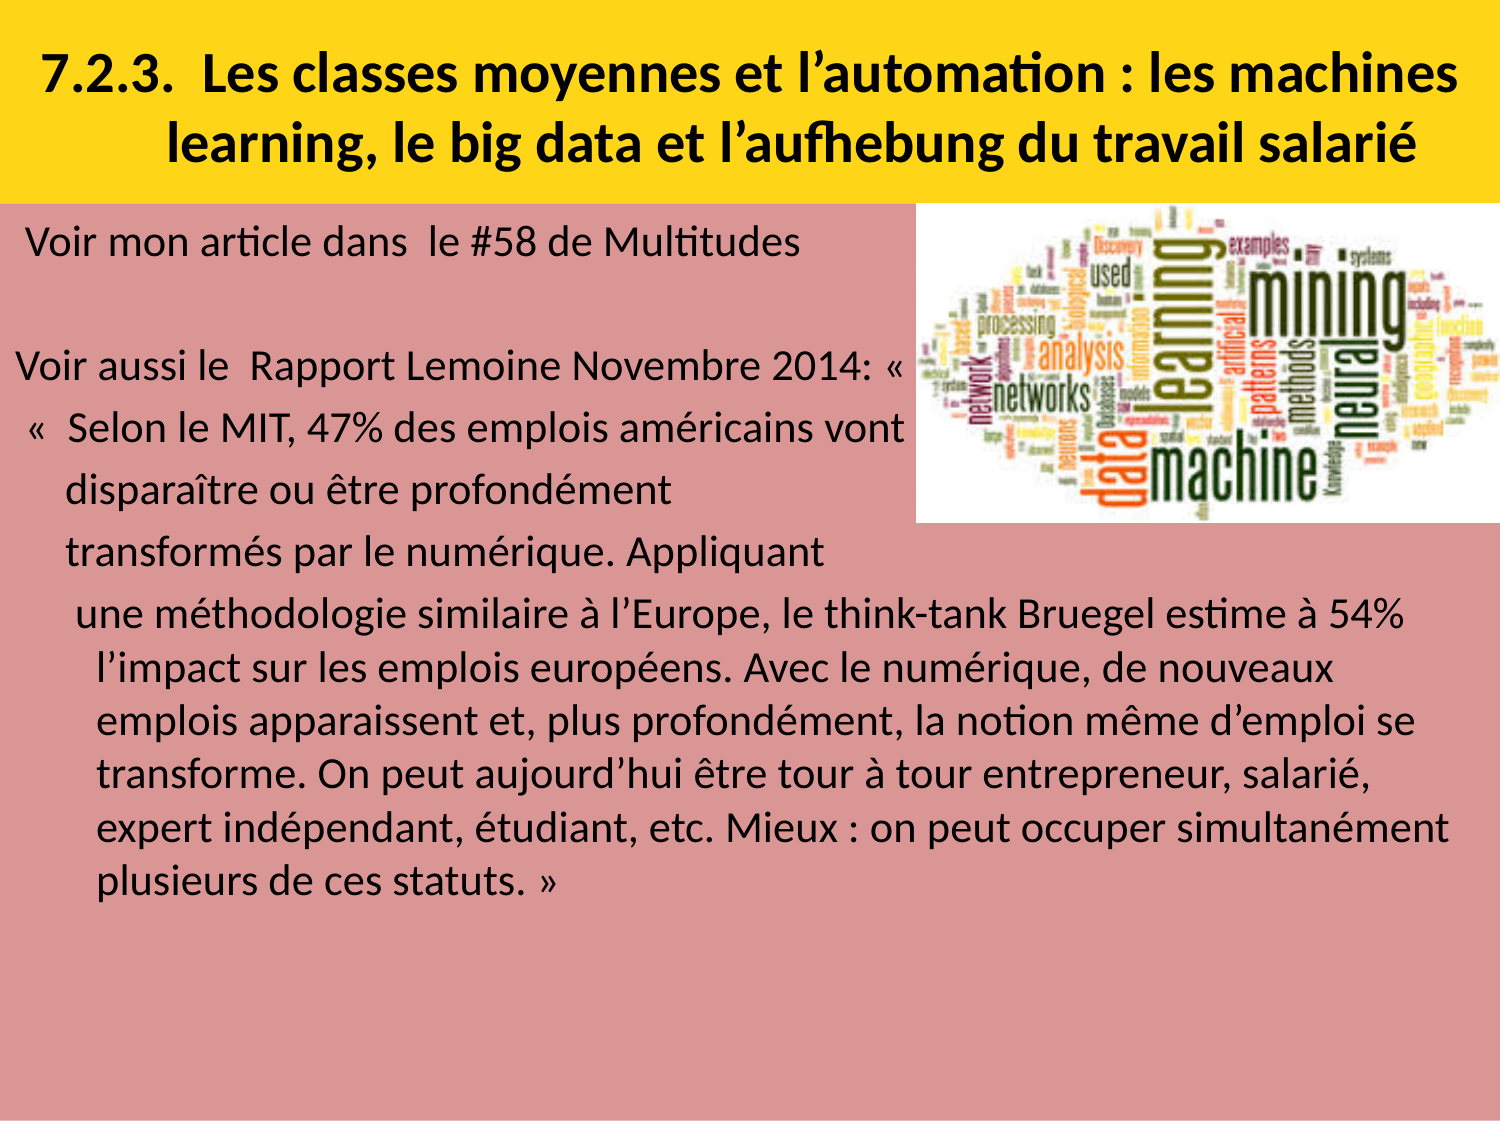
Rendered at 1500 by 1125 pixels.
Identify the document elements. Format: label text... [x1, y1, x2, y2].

list Voir mon article dans le #58 de Multitudes Voir aussi le Rapport Lemoine Novembre 2014: « Selon « Selon le MIT, 47% des emplois américains vont disparaître ou être profondément transformés par le numérique. Appliquant une méthodologie similaire à l’Europe, le think-tank Bruegel estime à 54% l’impact sur les emplois européens. Avec le numérique, de nouveaux emplois apparaissent et, plus profondément, la notion même d’emploi se transforme. On peut aujourd’hui être tour à tour entrepreneur, salarié, expert indépendant, étudiant, etc. Mieux : on peut occuper simultanément plusieurs de ces statuts. » [0, 203, 1500, 1121]
title 7.2.3. Les classes moyennes et l’automation : les machines learning, le big data et l’aufhebung du travail salarié [0, 0, 1500, 203]
picture [916, 203, 1500, 523]
